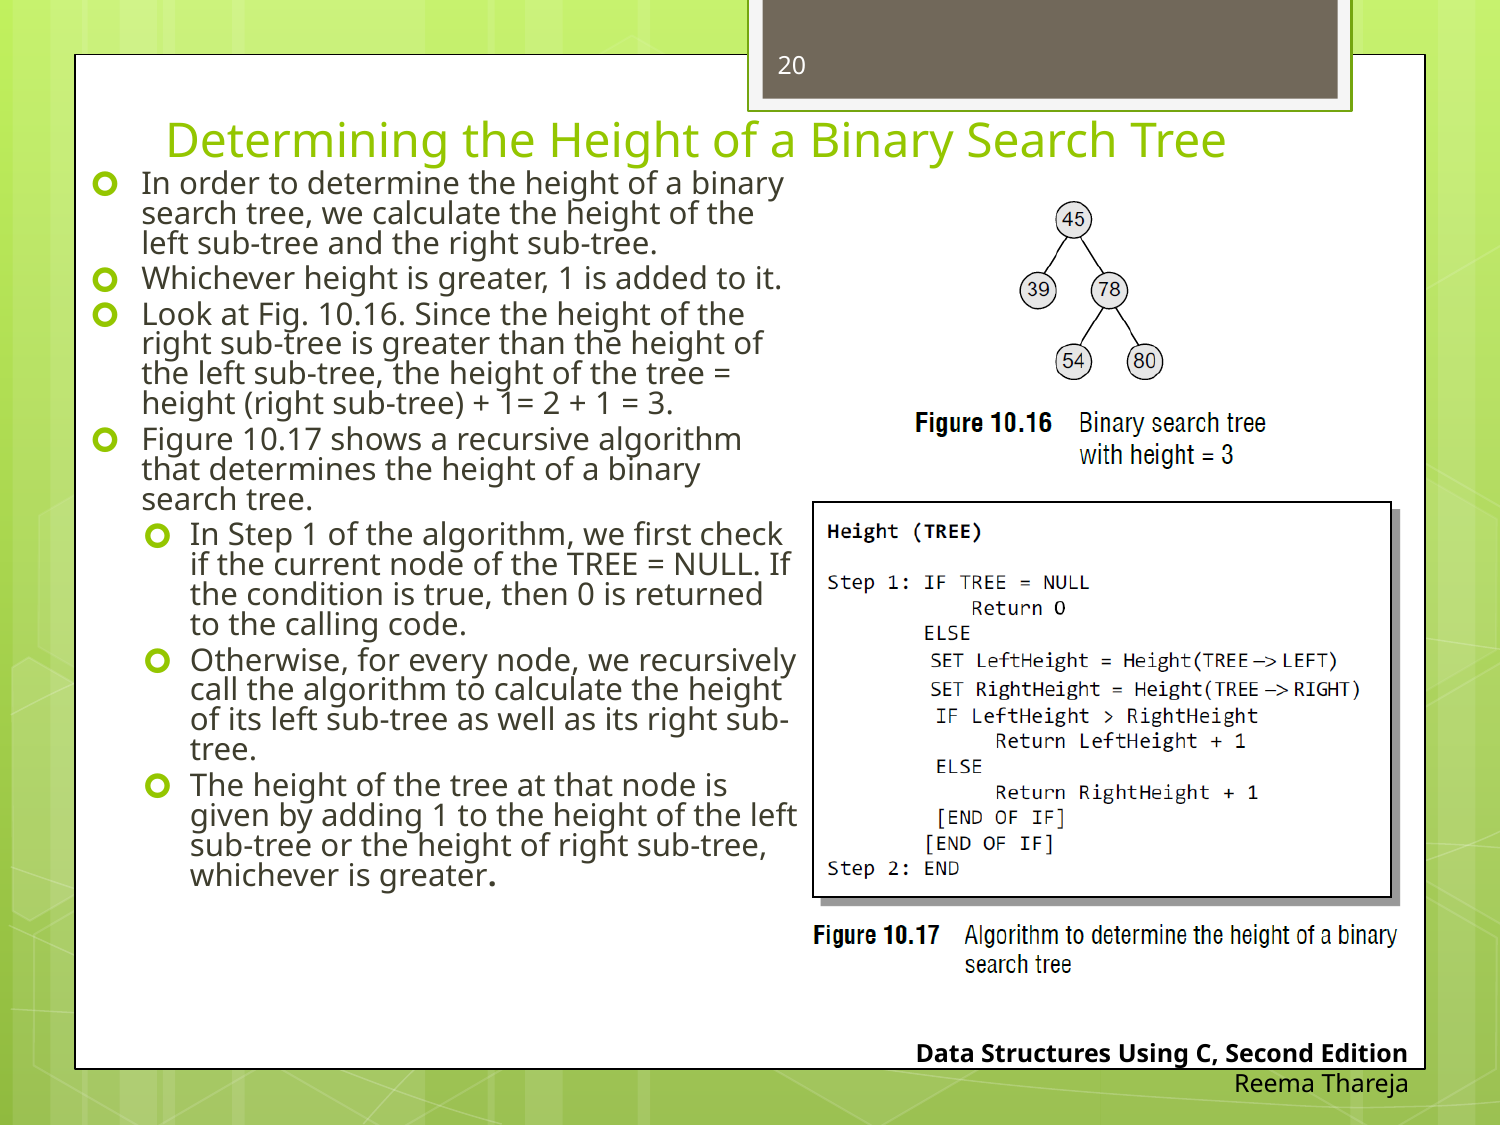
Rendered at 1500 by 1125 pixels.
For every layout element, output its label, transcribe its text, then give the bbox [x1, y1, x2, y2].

slide_number 20 [762, 36, 982, 97]
title Determining the Height of a Binary Search Tree [150, 62, 1303, 175]
picture [909, 187, 1278, 480]
list In order to determine the height of a binary search tree, we calculate the height of the left sub-tree and the right sub-tree. Whichever height is greater, 1 is added to it. Look at Fig. 10.16. Since the height of the right sub-tree is greater than the height of the left sub-tree, the height of the tree = height (right sub-tree) + 1= 2 + 1 = 3. Figure 10.17 shows a recursive algorithm that determines the height of a binary search tree. In Step 1 of the algorithm, we first check if the current node of the TREE = NULL. If the condition is true, then 0 is returned to the calling code. Otherwise, for every node, we recursively call the algorithm to calculate the height of its left sub-tree as well as its right sub-tree. The height of the tree at that node is given by adding 1 to the height of the left sub-tree or the height of right sub-tree, whichever is greater. [69, 162, 817, 1038]
picture [803, 487, 1413, 977]
footer Data Structures Using C, Second Edition Reema Thareja [849, 1037, 1425, 1098]
